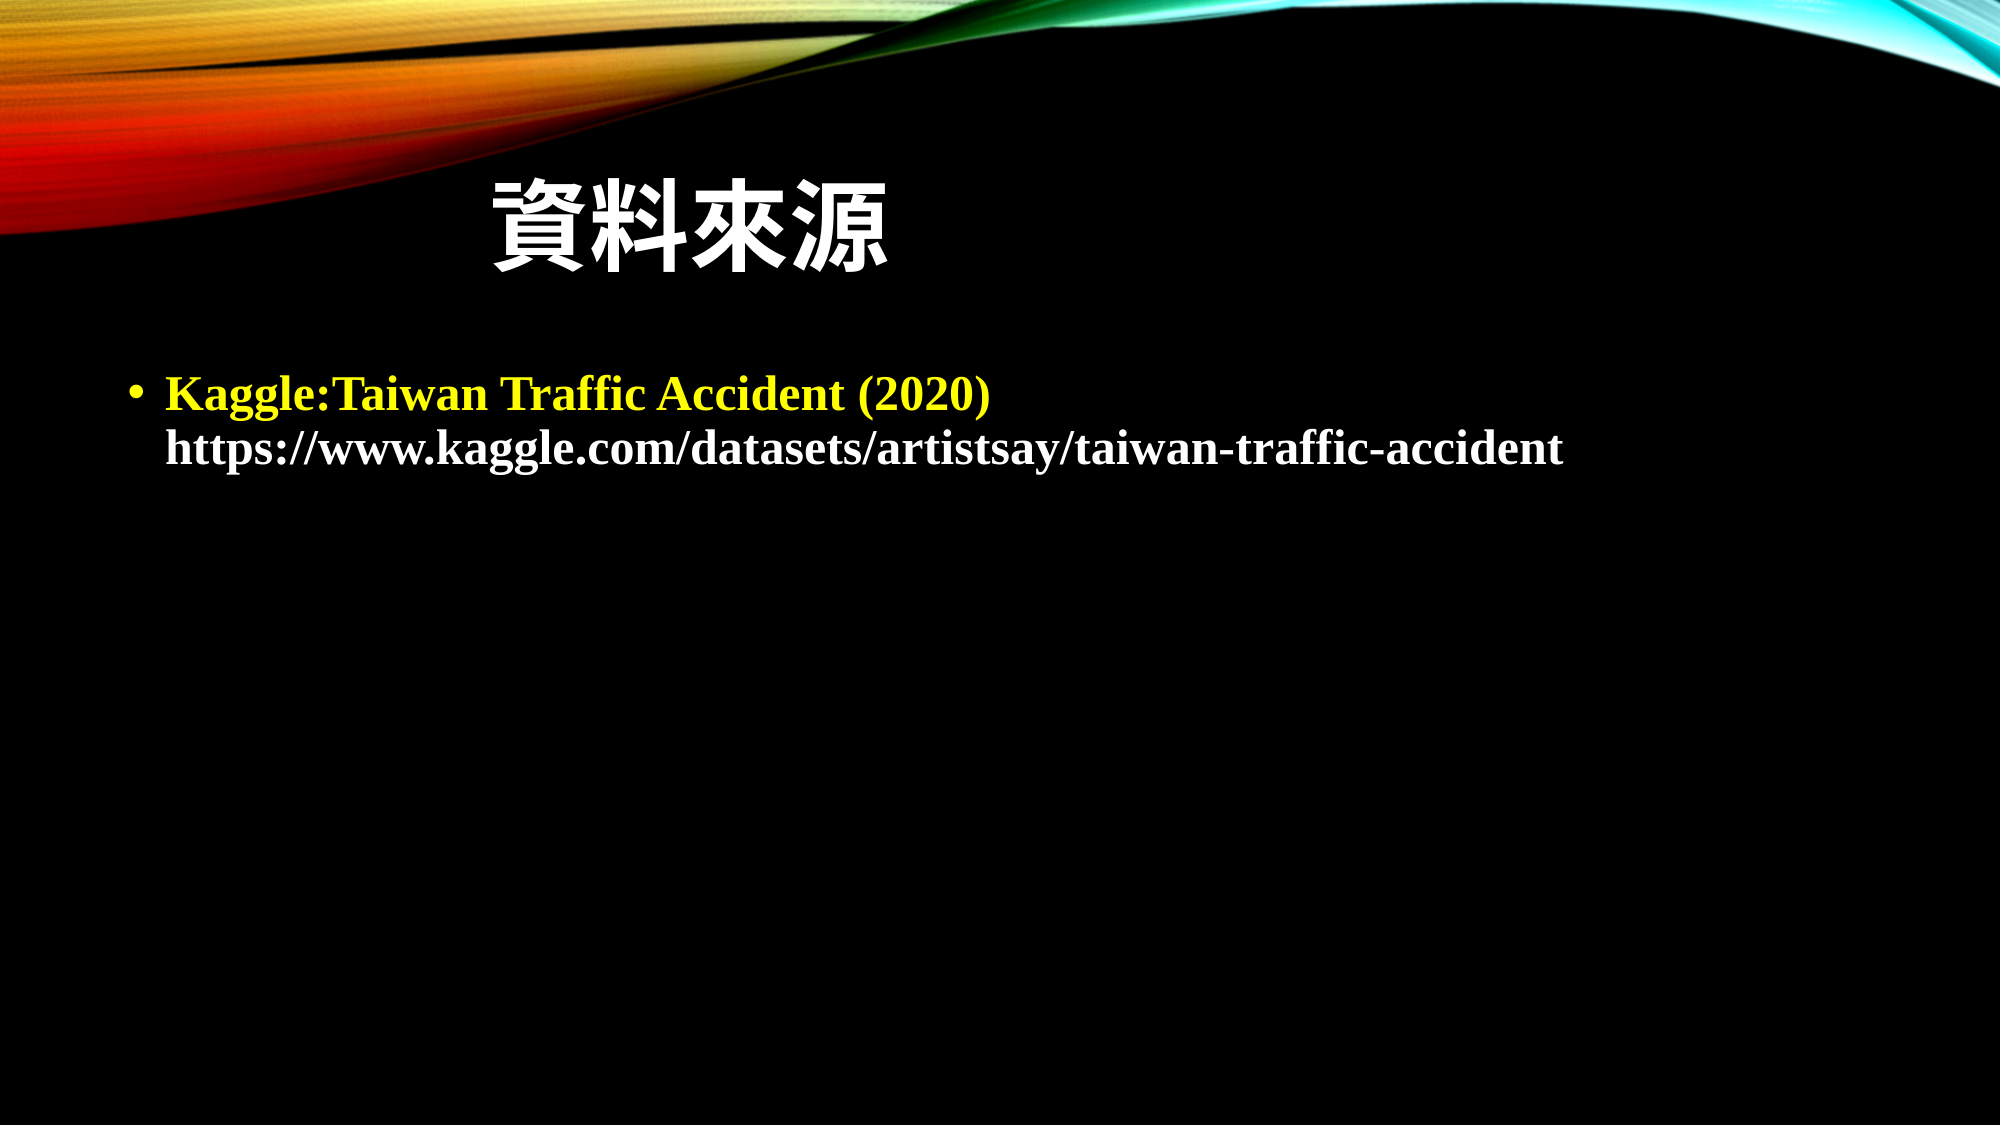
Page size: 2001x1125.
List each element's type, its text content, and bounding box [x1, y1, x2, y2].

list Kaggle:Taiwan Traffic Accident (2020) https://www.kaggle.com/datasets/artistsay/taiwan-traffic-accident [112, 360, 1888, 1021]
picture [0, 0, 2000, 237]
title 資料來源 [474, 125, 1888, 338]
